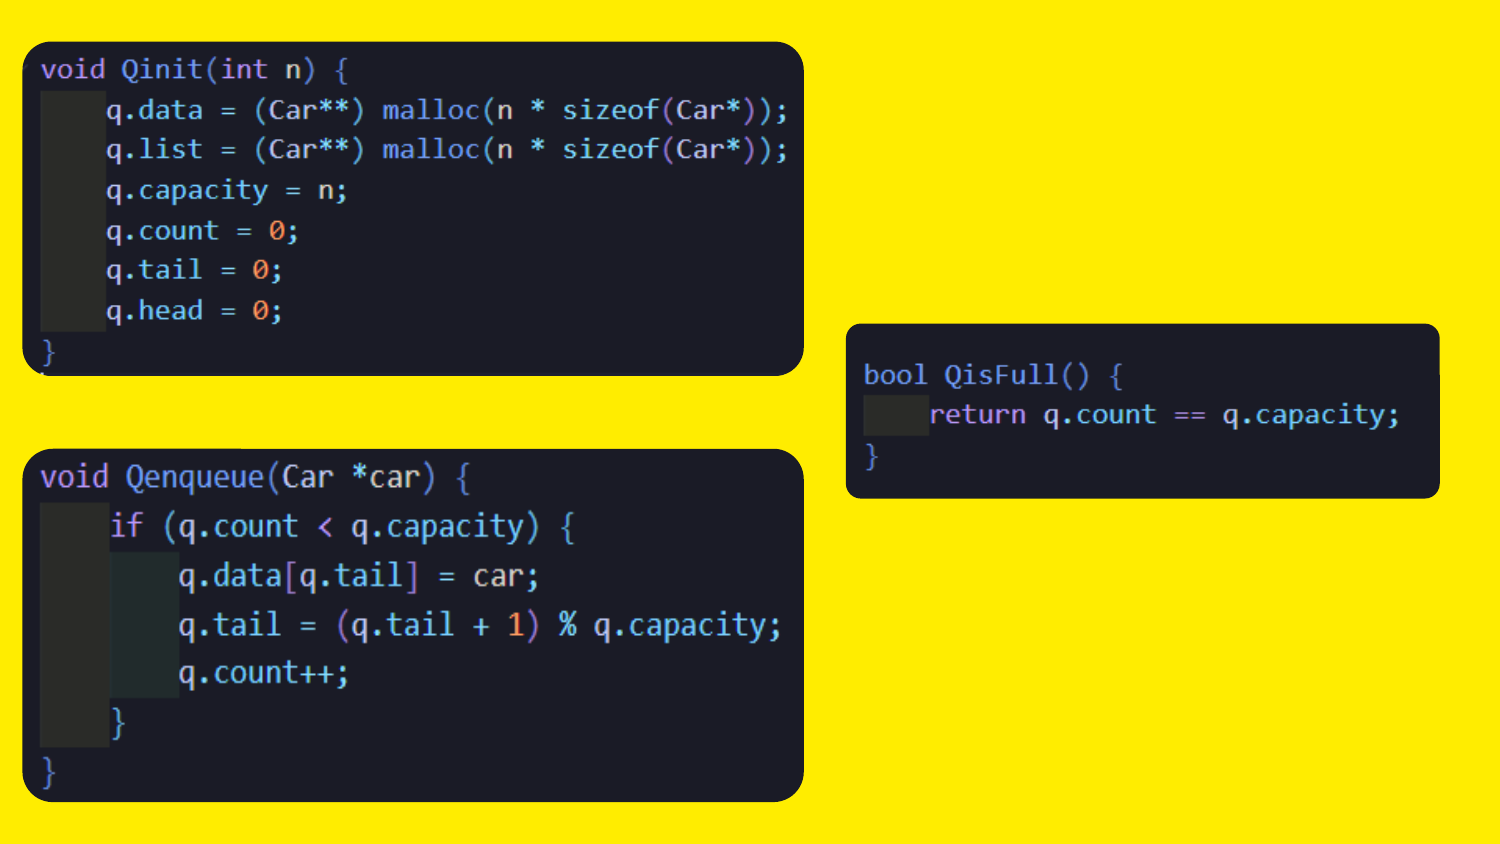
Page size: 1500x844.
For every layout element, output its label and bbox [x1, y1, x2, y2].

picture [22, 448, 805, 803]
picture [22, 41, 805, 377]
picture [845, 323, 1440, 499]
